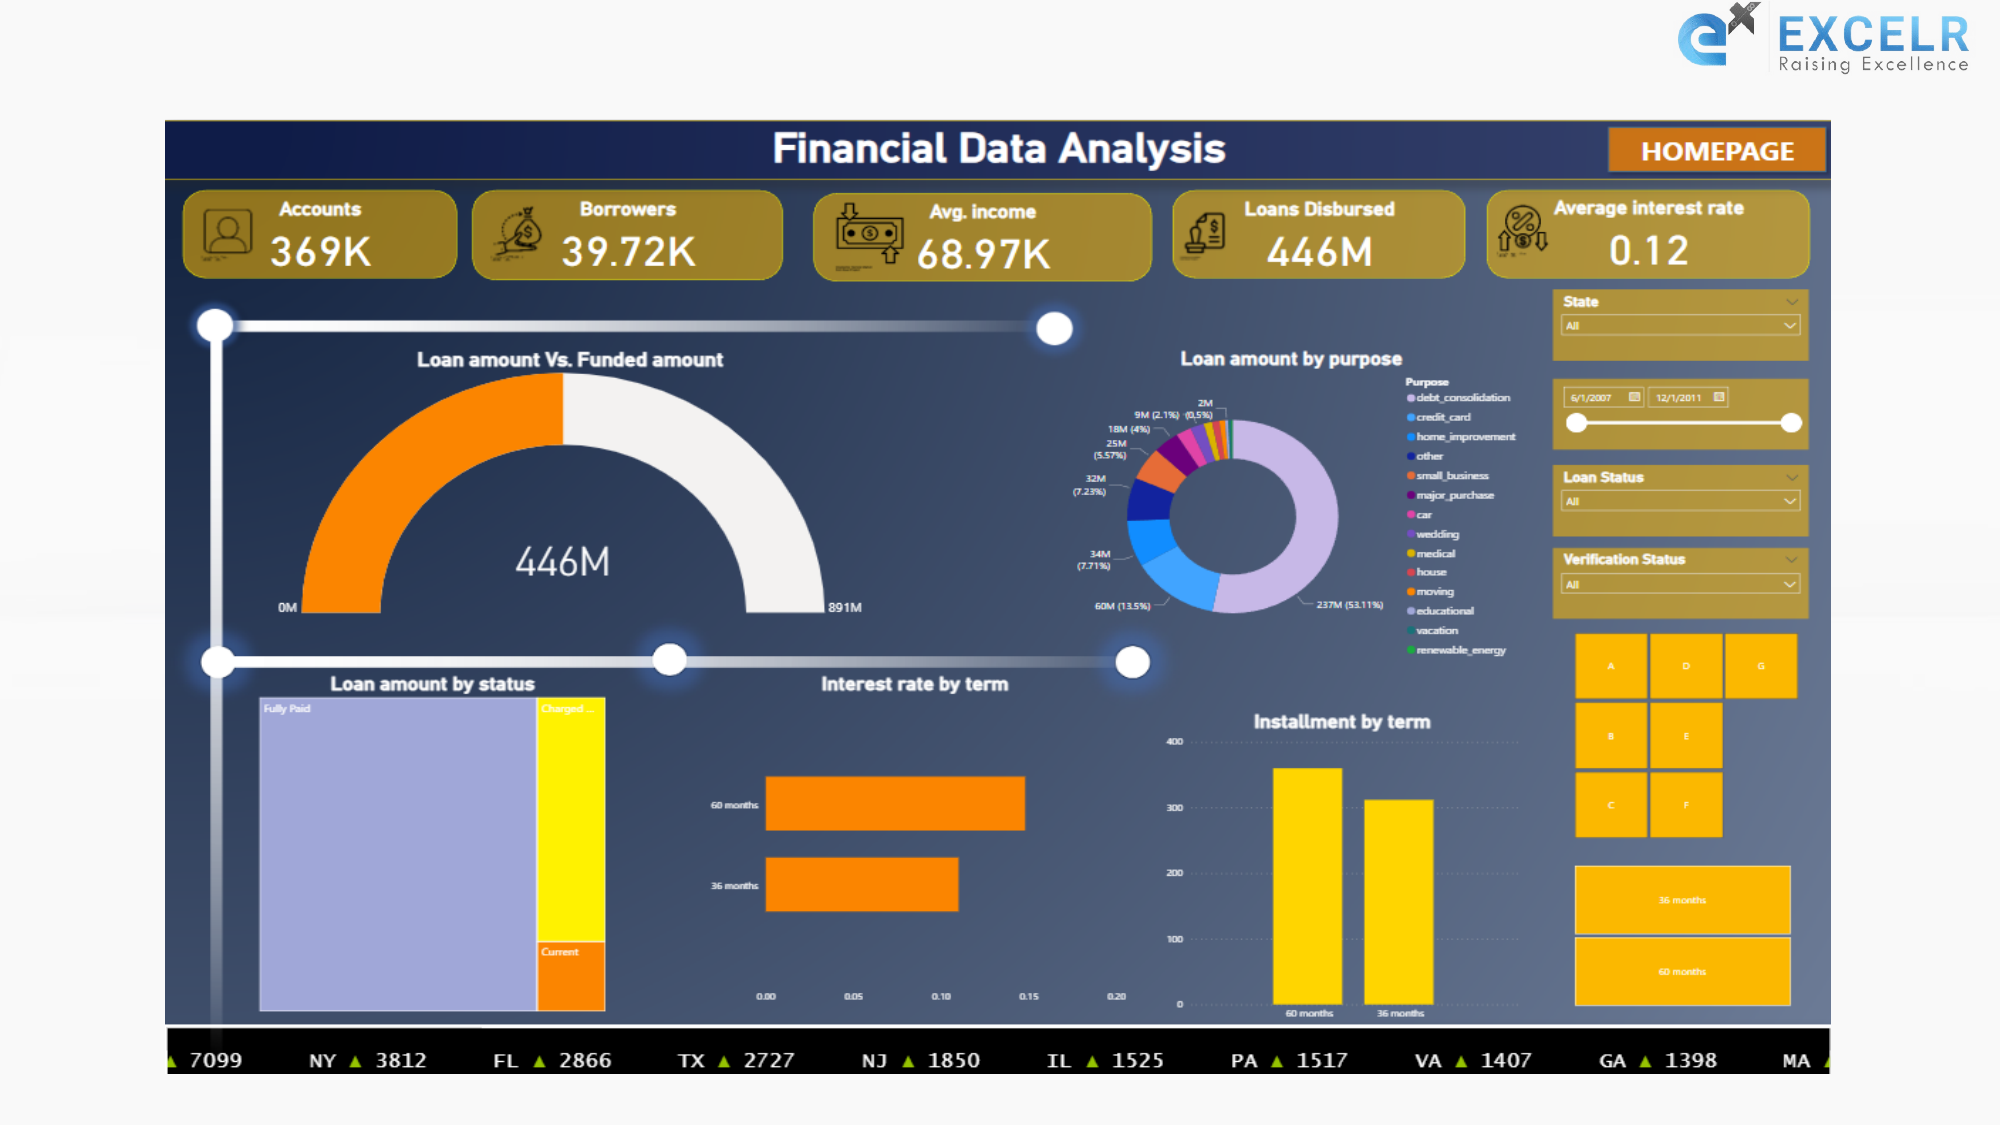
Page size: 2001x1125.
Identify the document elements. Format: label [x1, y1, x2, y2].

picture [165, 119, 1831, 1074]
picture [1673, 0, 1988, 82]
